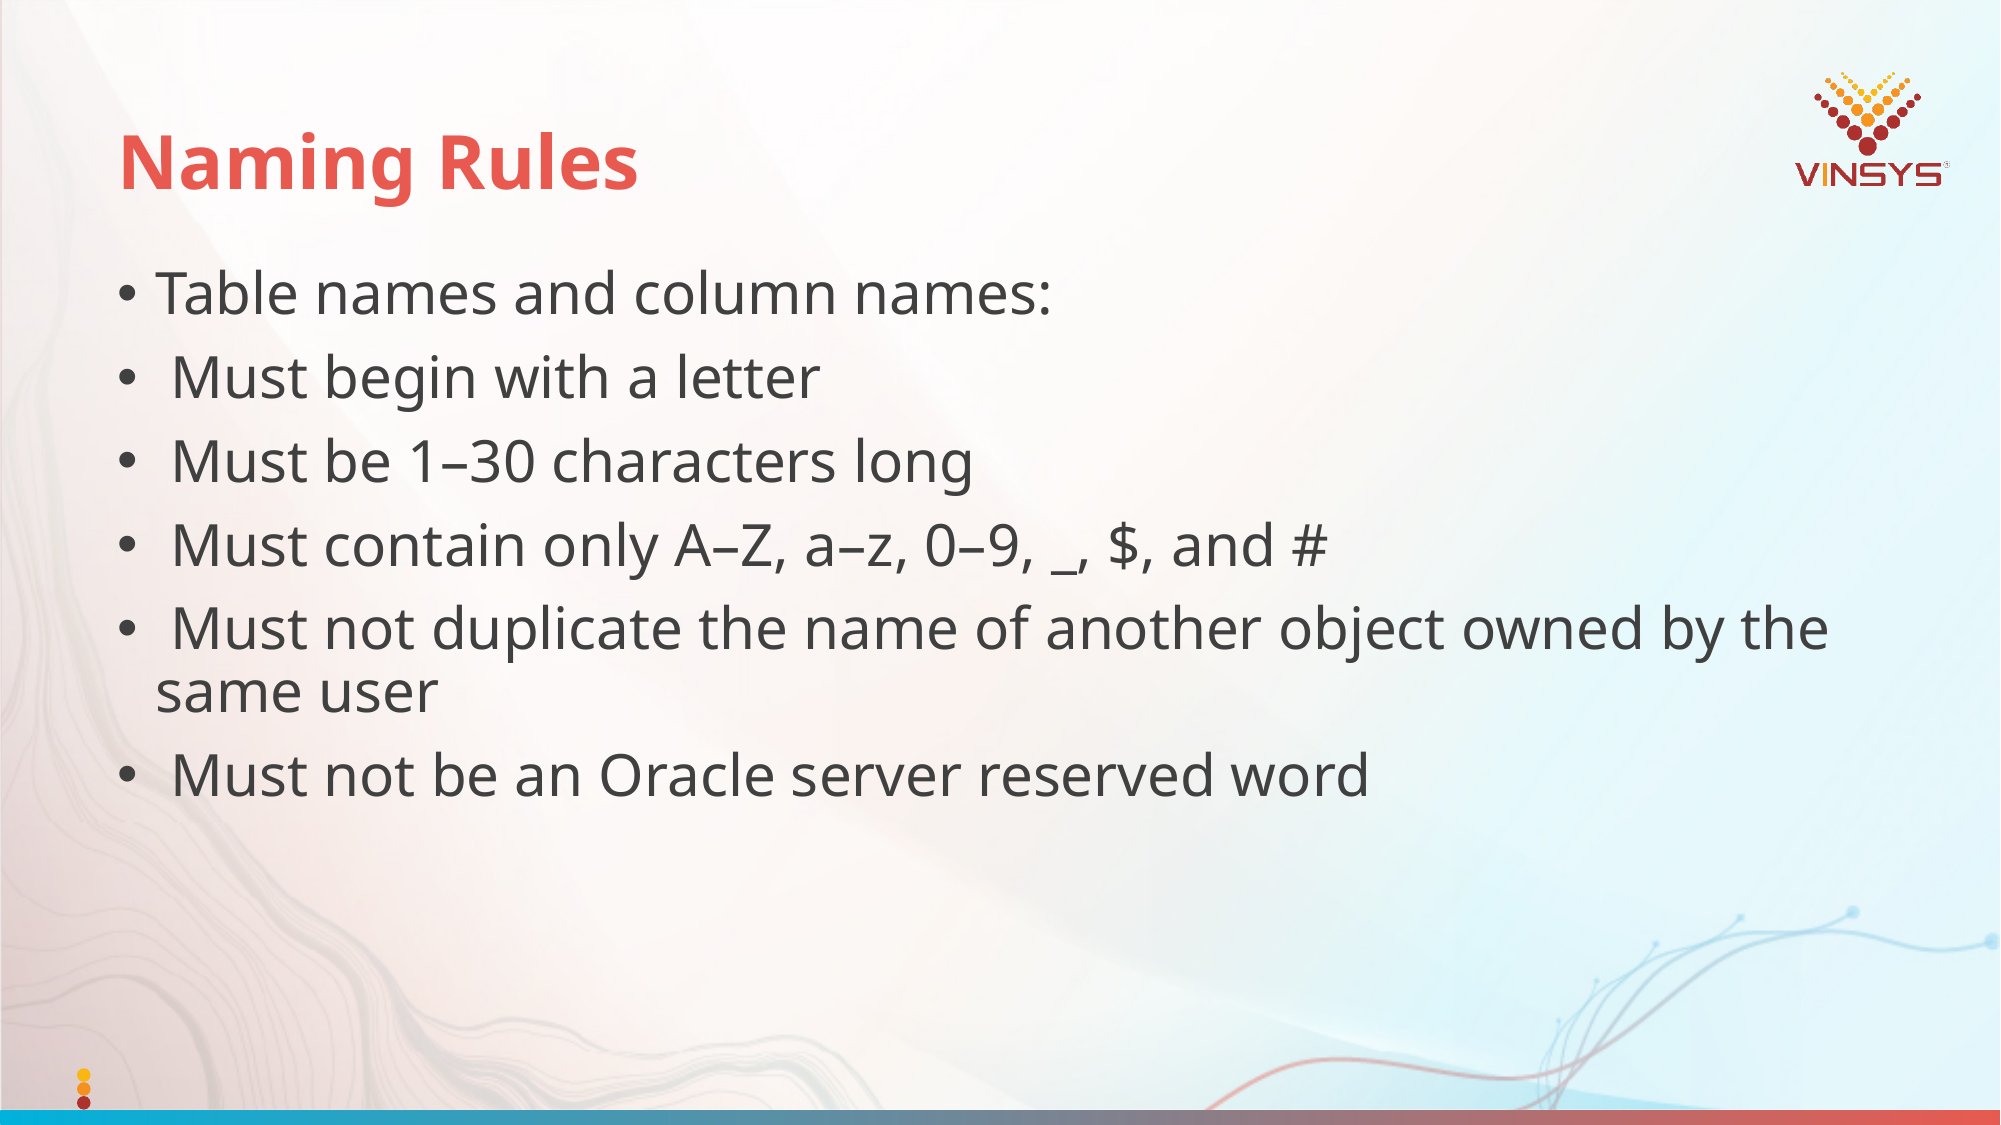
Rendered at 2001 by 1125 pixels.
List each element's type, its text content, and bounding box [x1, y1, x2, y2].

list Table names and column names: Must begin with a letter Must be 1–30 characters long Must contain only A–Z, a–z, 0–9, _, $, and # Must not duplicate the name of another object owned by the same user Must not be an Oracle server reserved word [103, 257, 1917, 972]
title Naming Rules [103, 117, 1917, 229]
picture [0, 0, 2000, 1110]
